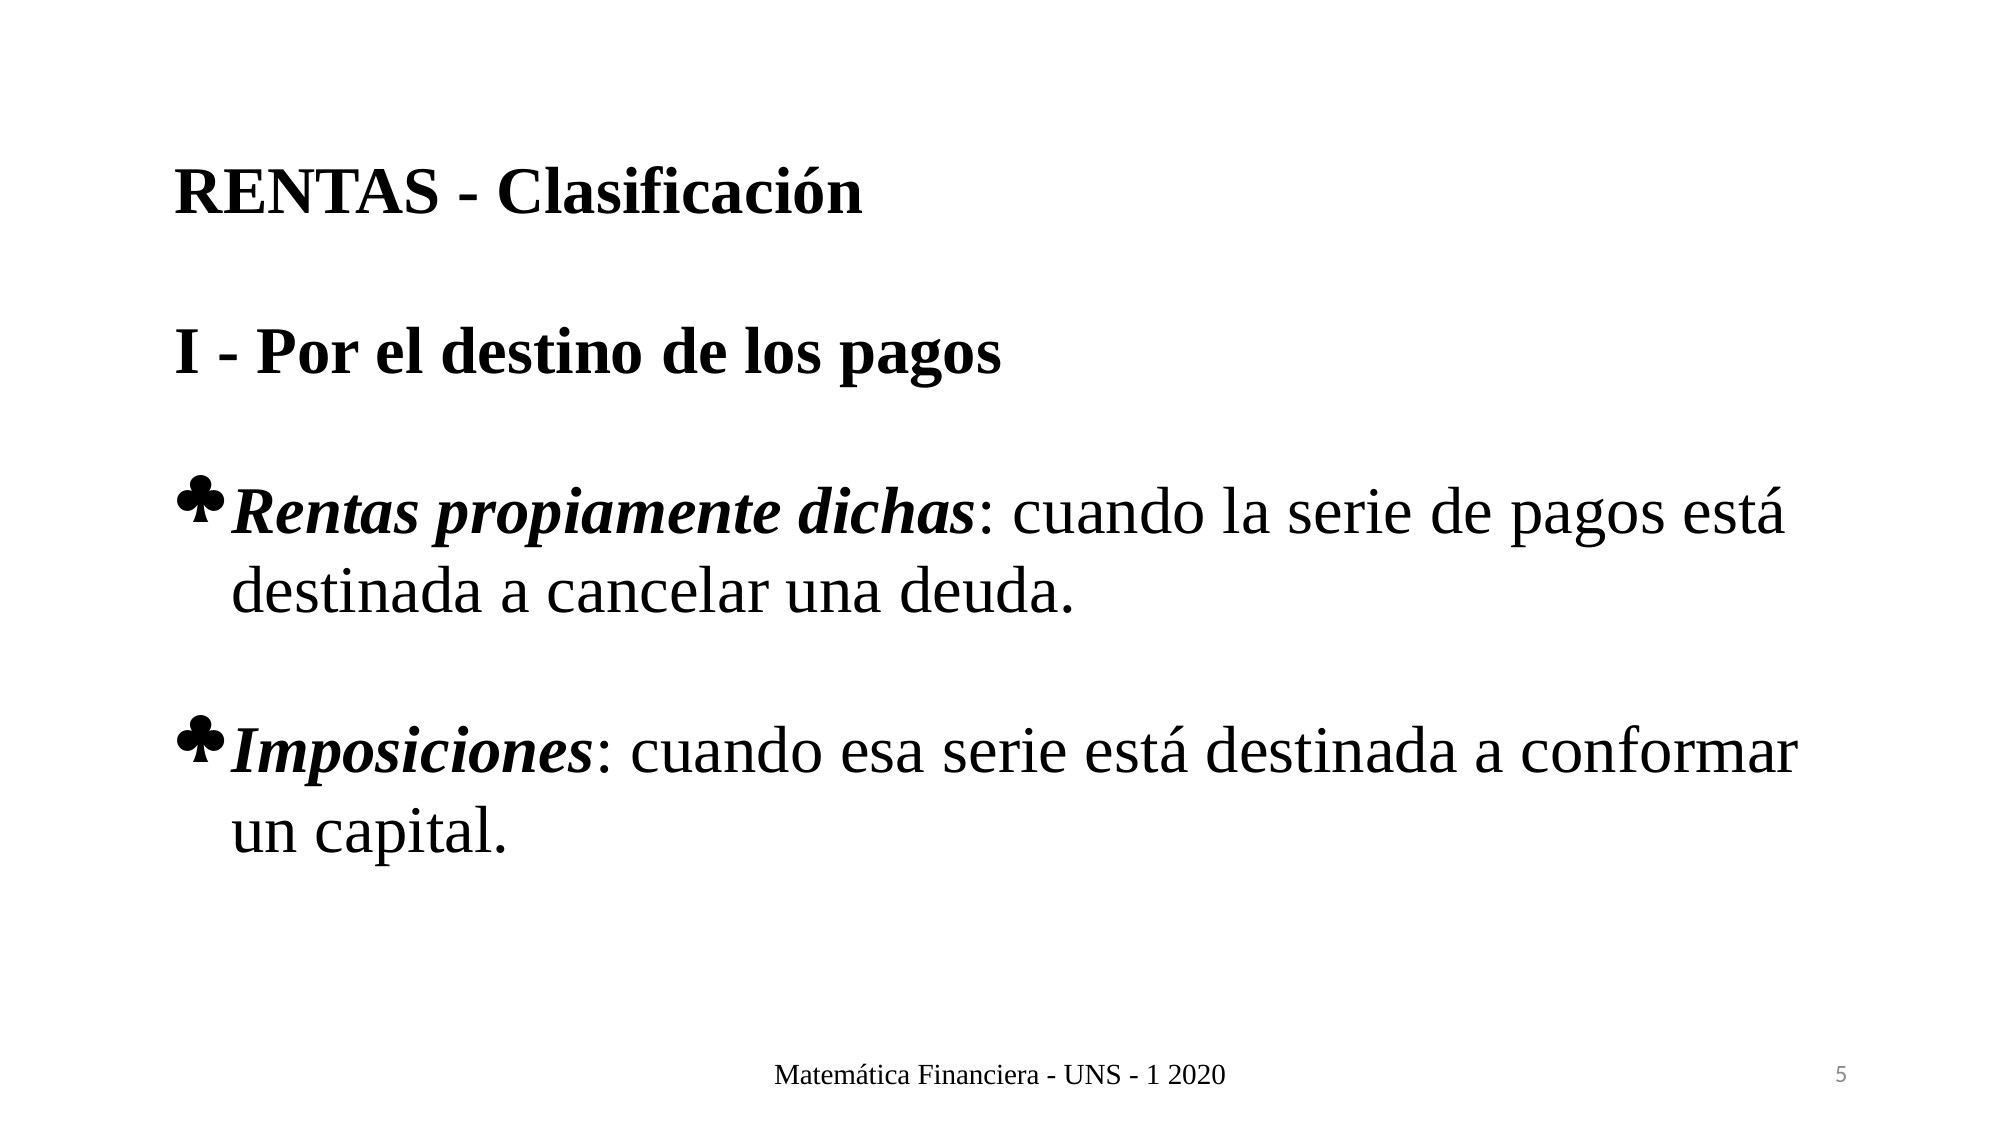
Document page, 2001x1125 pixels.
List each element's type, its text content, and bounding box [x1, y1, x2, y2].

slide_number 5 [1412, 1042, 1863, 1103]
footer Matemática Financiera - UNS - 1 2020 [662, 1042, 1338, 1103]
text_box RENTAS - Clasificación I - Por el destino de los pagos Rentas propiamente dichas: cuando la serie de pagos está destinada a cancelar una deuda. Imposiciones: cuando esa serie está destinada a conformar un capital. [160, 123, 1832, 874]
